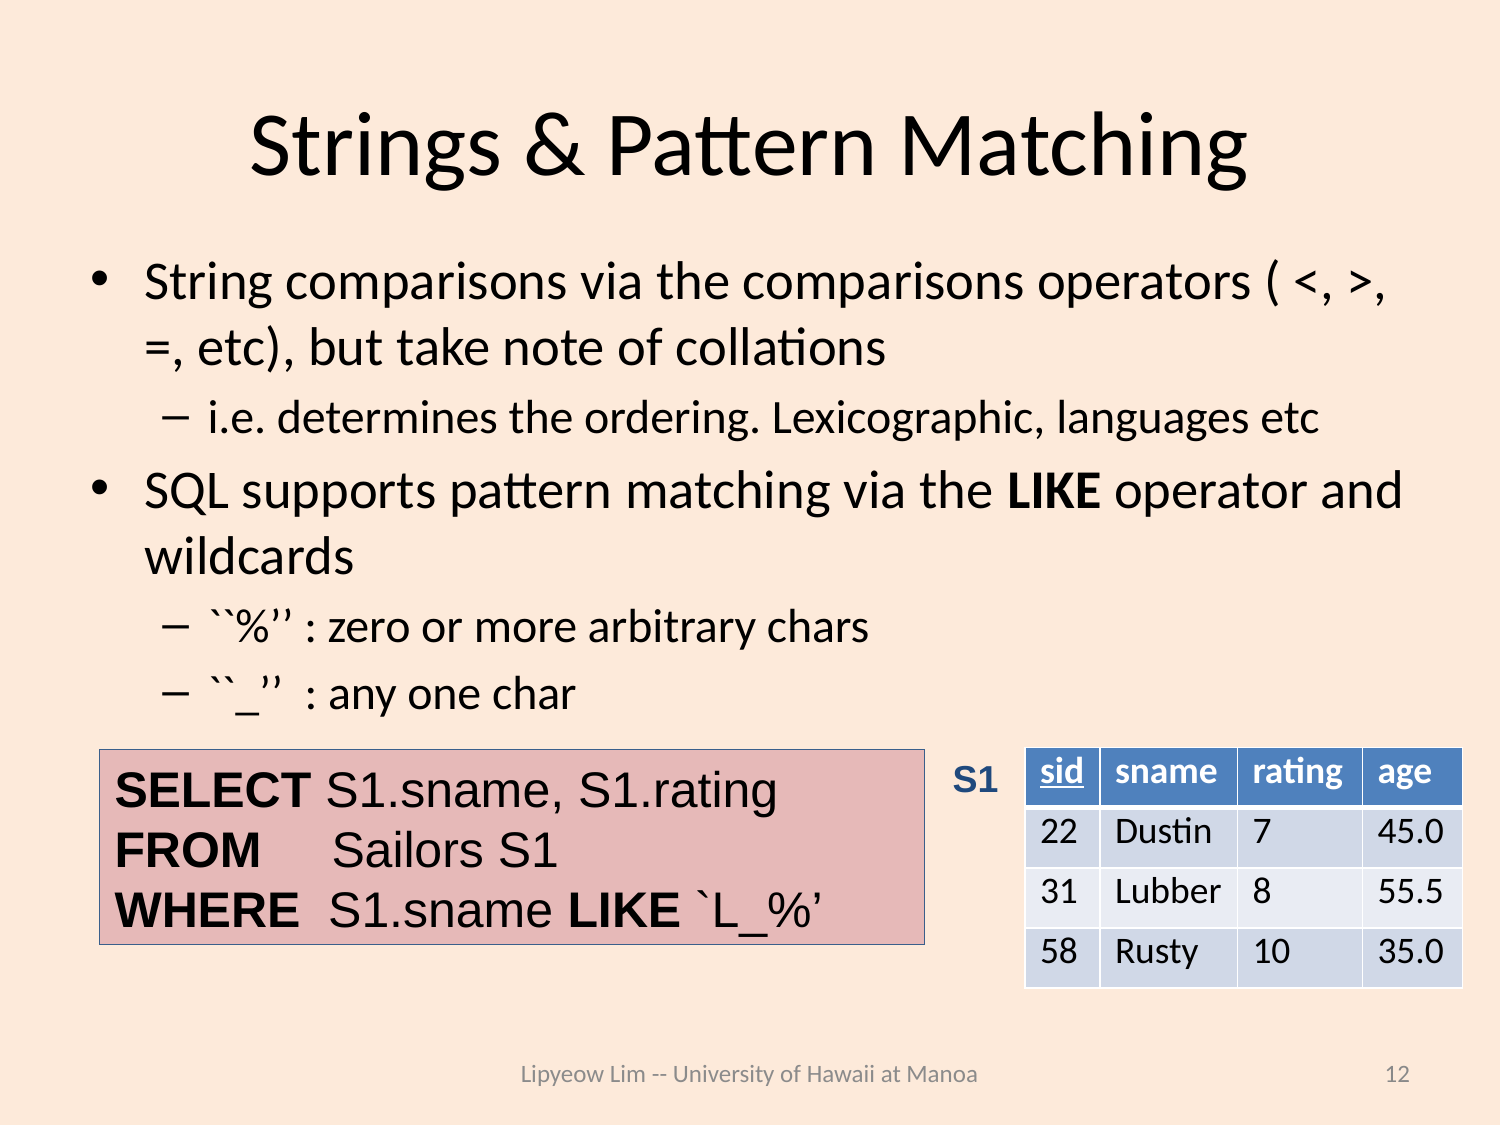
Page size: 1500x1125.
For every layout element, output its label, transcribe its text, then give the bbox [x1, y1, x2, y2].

table_cell 55.5 [1363, 869, 1462, 927]
table_cell 7 [1238, 810, 1362, 867]
table_cell Dustin [1101, 810, 1237, 867]
table_header age [1363, 748, 1462, 805]
table_header rating [1238, 748, 1362, 805]
footer Lipyeow Lim -- University of Hawaii at Manoa [450, 1042, 1050, 1103]
title Strings & Pattern Matching [74, 44, 1426, 233]
table_header sname [1101, 748, 1237, 805]
table_header sid [1026, 748, 1099, 805]
table_cell 45.0 [1363, 810, 1462, 867]
table_cell 8 [1238, 869, 1362, 927]
slide_number 12 [1074, 1042, 1425, 1103]
table_cell 10 [1238, 929, 1362, 987]
table_cell Rusty [1101, 929, 1237, 987]
table_cell 31 [1026, 869, 1099, 927]
table_cell 58 [1026, 929, 1099, 987]
table_cell 35.0 [1363, 929, 1462, 987]
text_box SELECT S1.sname, S1.rating FROM Sailors S1 WHERE S1.sname LIKE `L_%’ [99, 749, 925, 945]
text_box S1 [938, 747, 1014, 808]
table_cell 22 [1026, 810, 1099, 867]
list String comparisons via the comparisons operators ( <, >, =, etc), but take note of collations i.e. determines the ordering. Lexicographic, languages etc SQL supports pattern matching via the LIKE operator and wildcards ``%’’ : zero or more arbitrary chars ``_’’ : any one char [74, 237, 1426, 738]
table_cell Lubber [1101, 869, 1237, 927]
